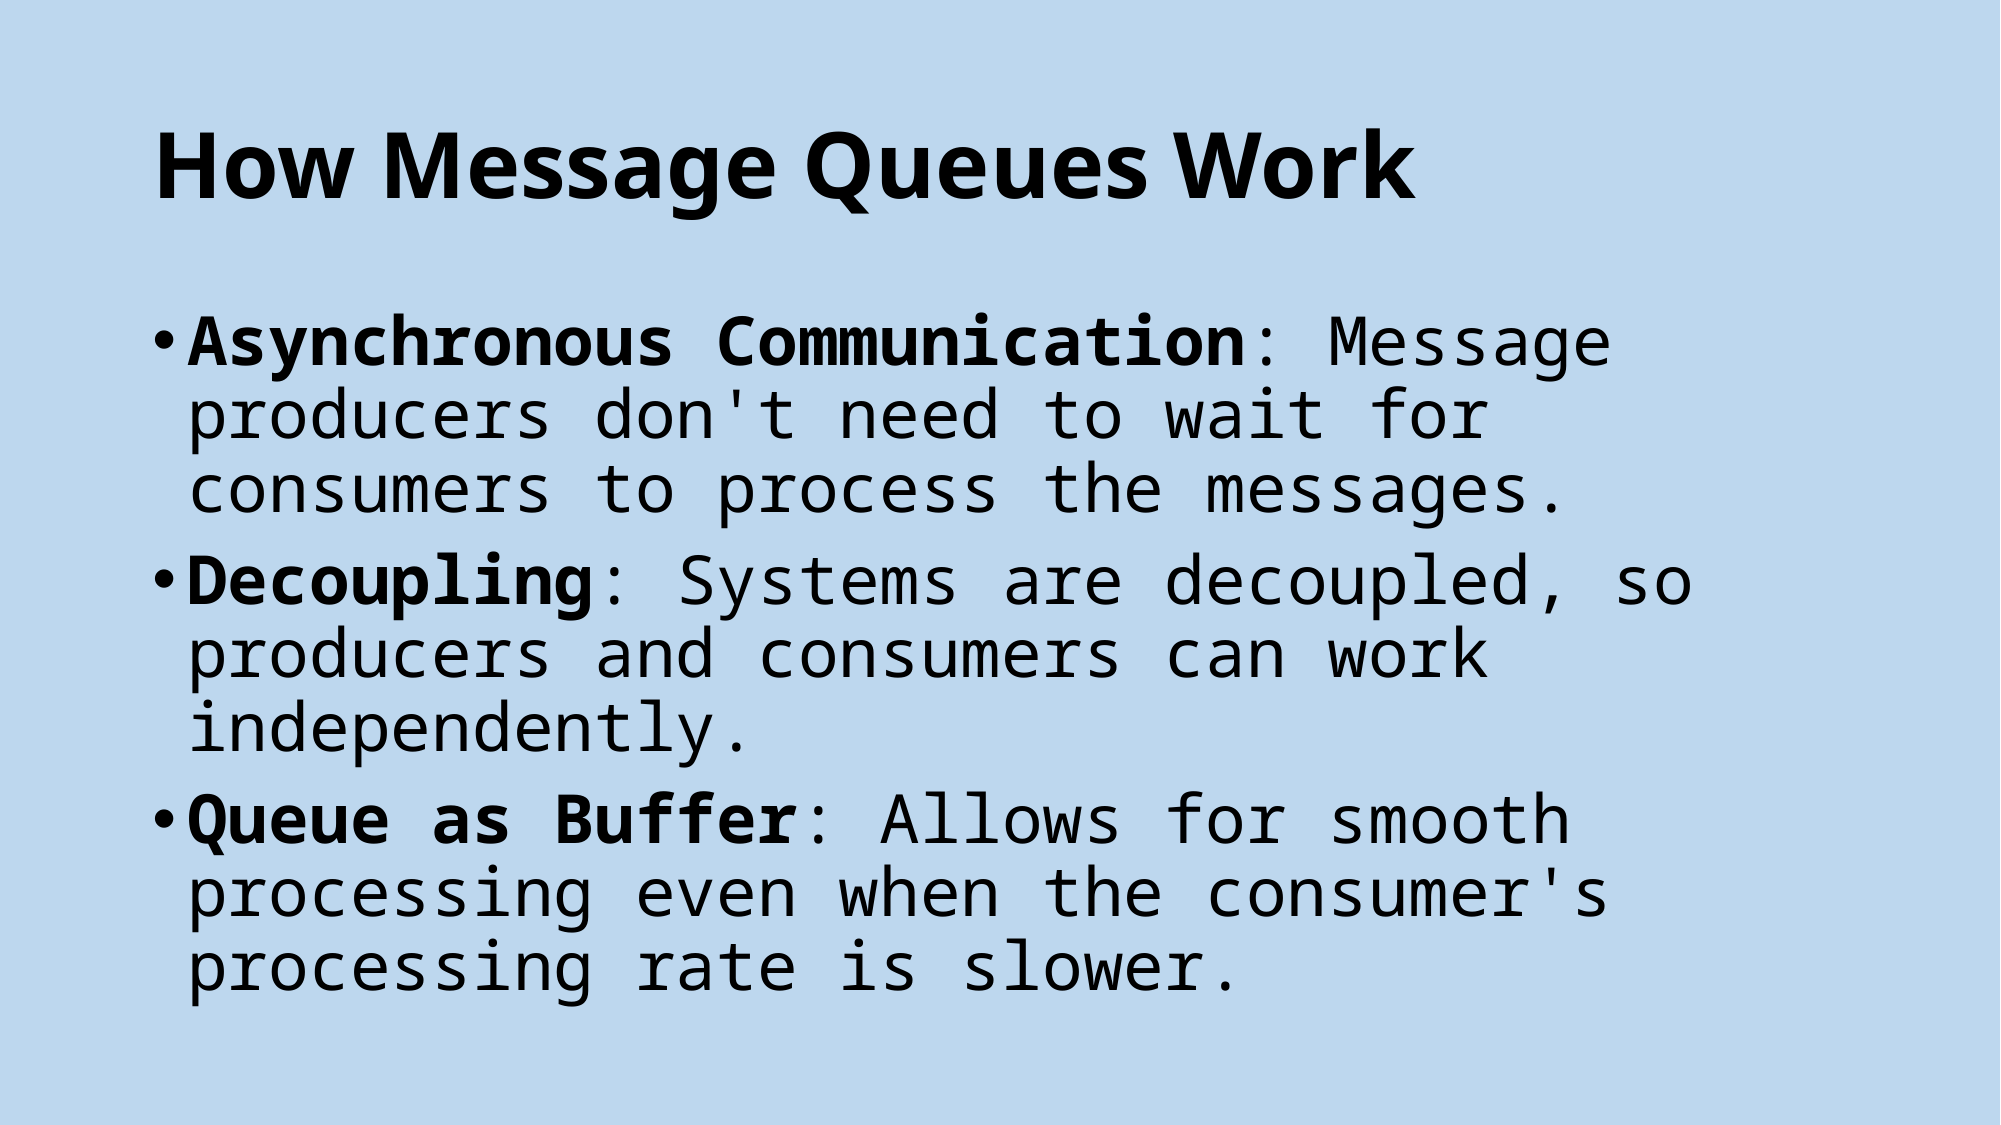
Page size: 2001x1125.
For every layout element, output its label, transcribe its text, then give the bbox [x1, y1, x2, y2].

title How Message Queues Work [137, 59, 1863, 278]
list Asynchronous Communication: Message producers don't need to wait for consumers to process the messages. Decoupling: Systems are decoupled, so producers and consumers can work independently. Queue as Buffer: Allows for smooth processing even when the consumer's processing rate is slower. [137, 299, 1863, 1014]
